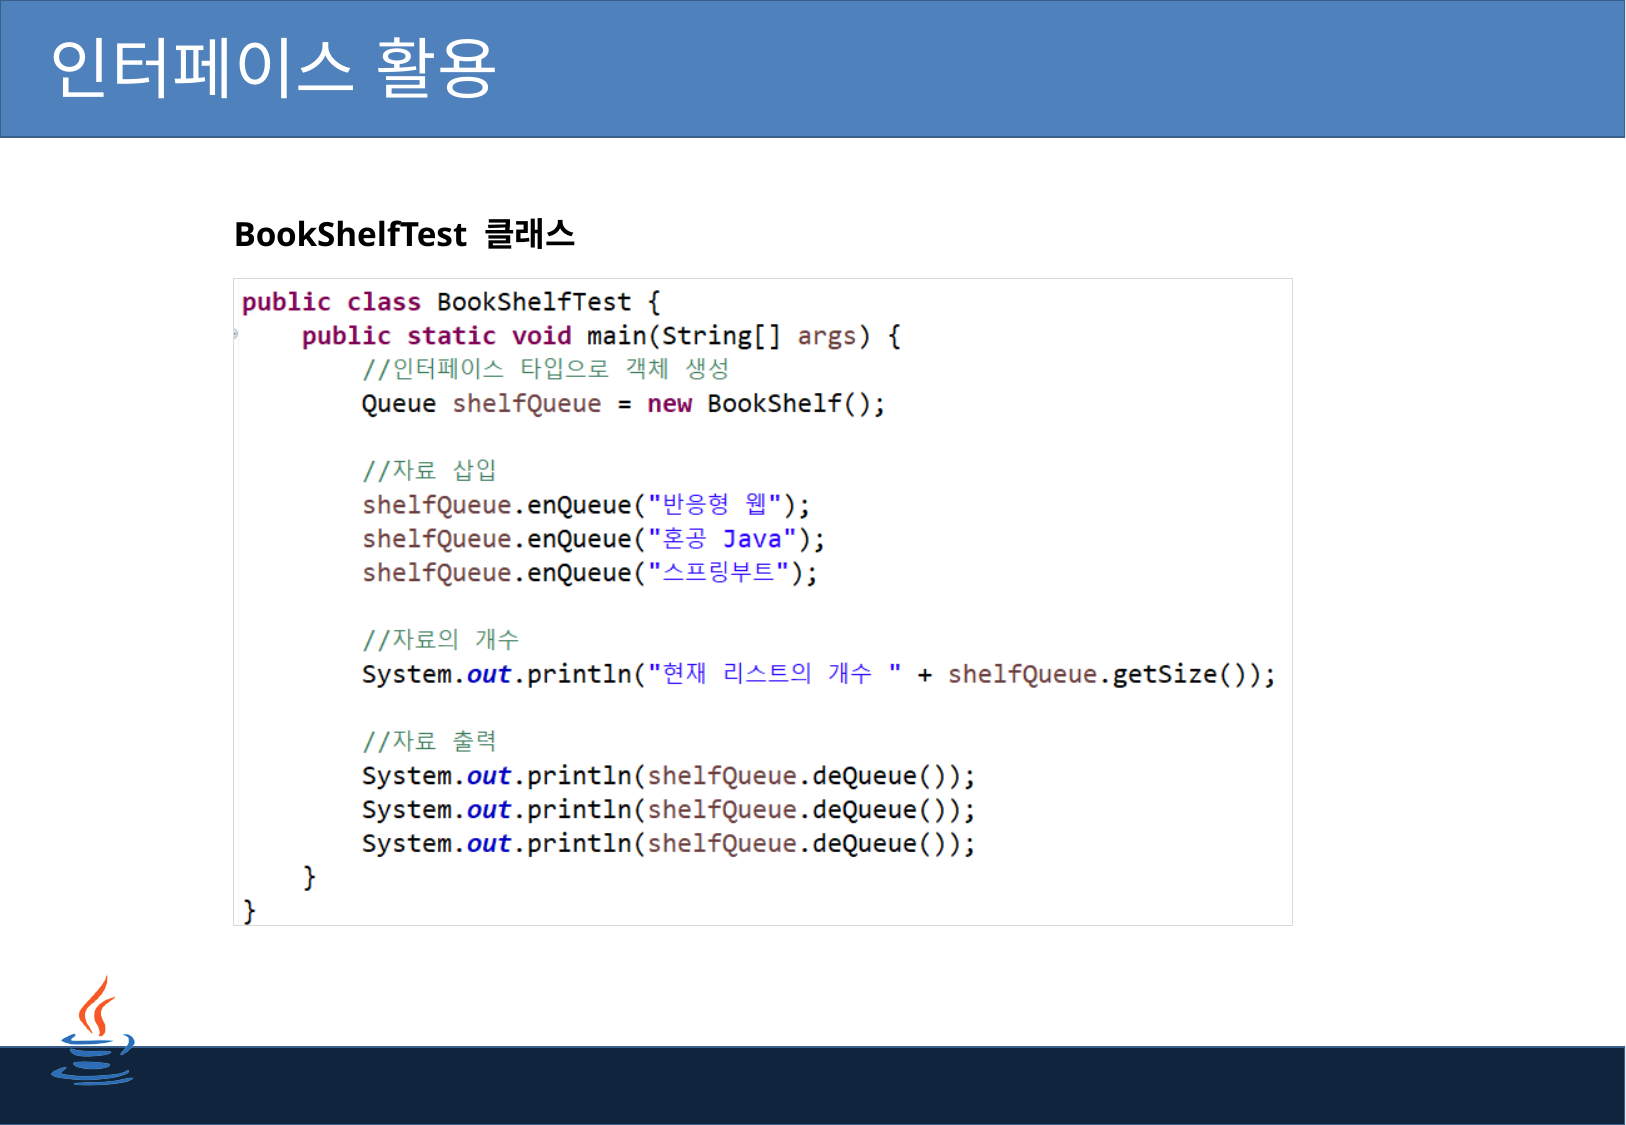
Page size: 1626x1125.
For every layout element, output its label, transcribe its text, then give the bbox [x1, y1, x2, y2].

text_box BookShelfTest 클래스 [218, 205, 718, 261]
picture [233, 278, 1293, 926]
title 인터페이스 활용 [0, 0, 1018, 138]
picture [38, 973, 151, 1086]
